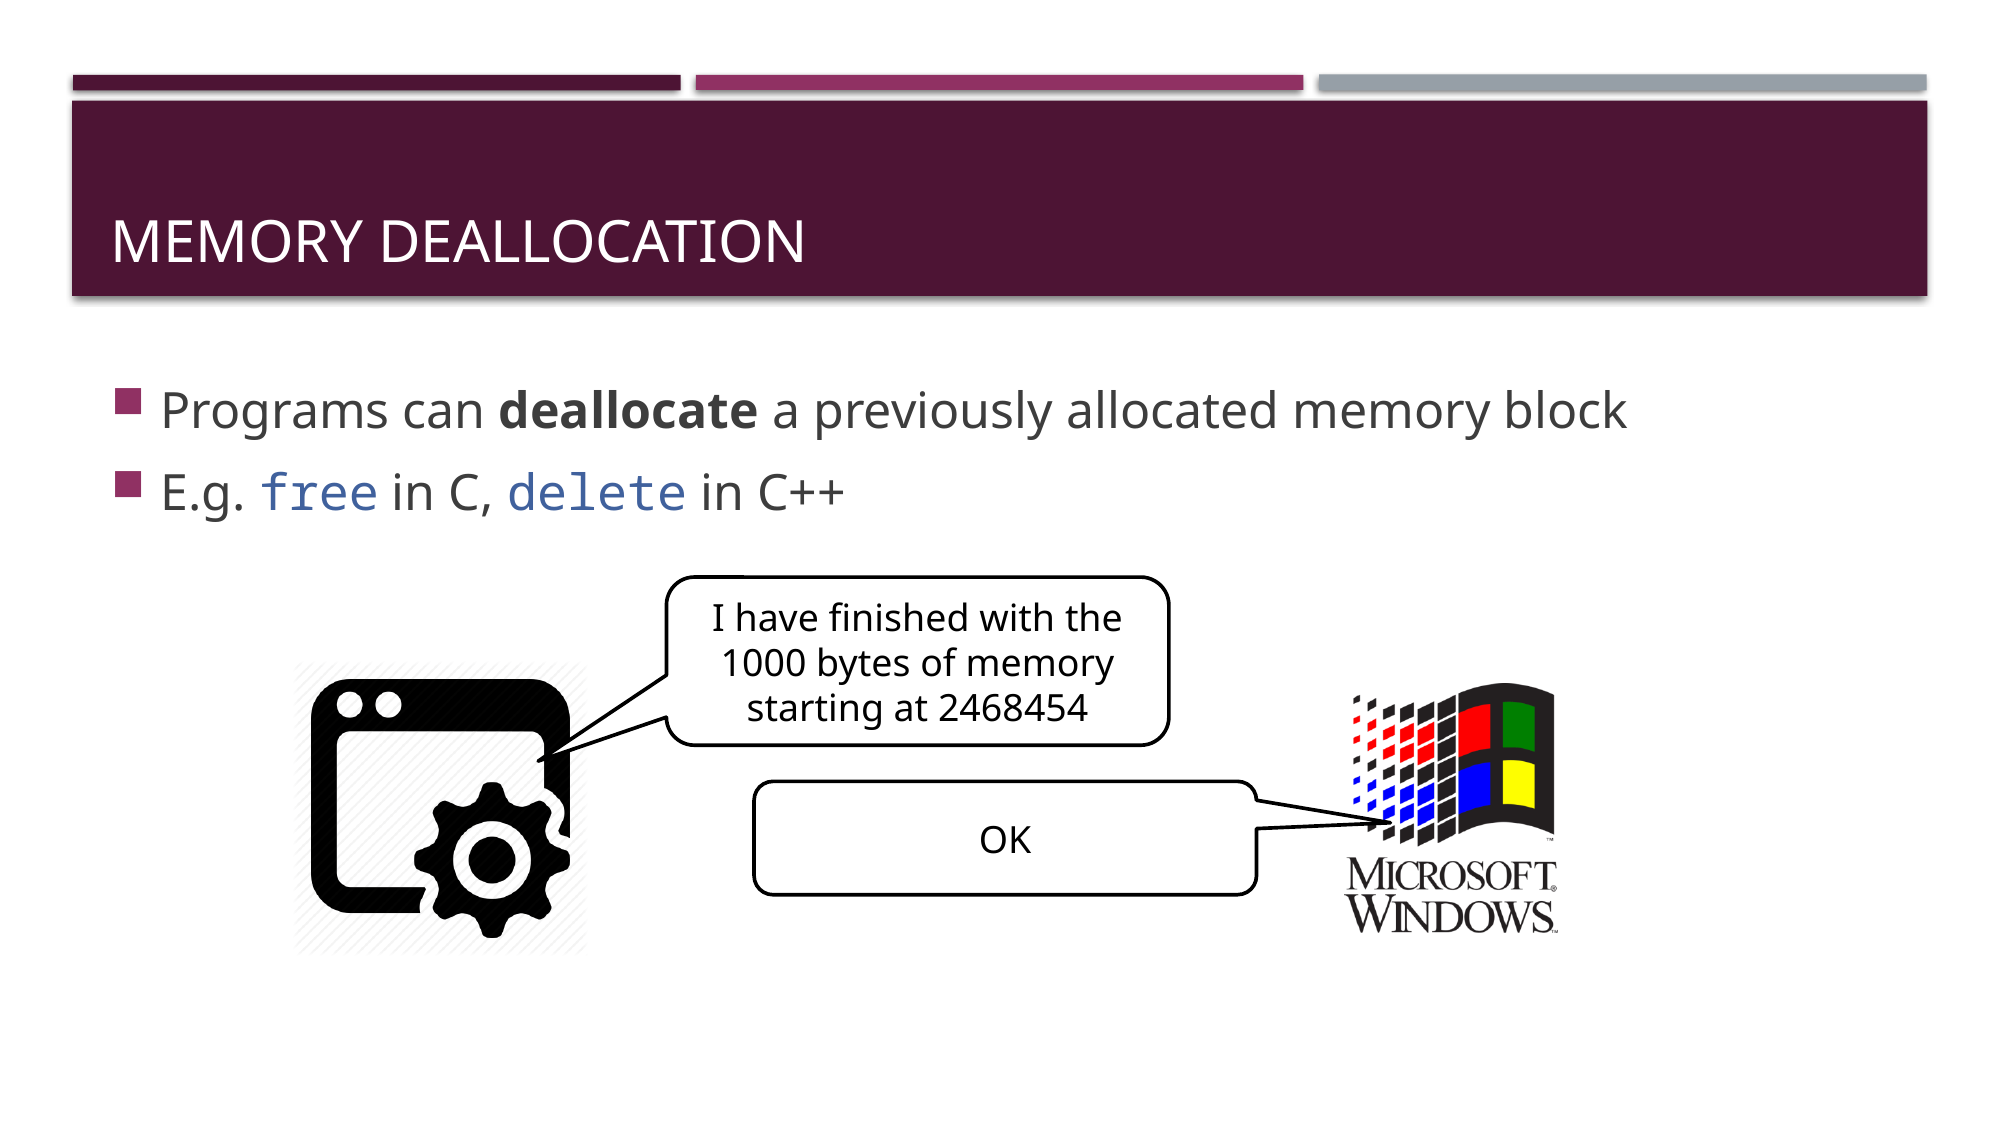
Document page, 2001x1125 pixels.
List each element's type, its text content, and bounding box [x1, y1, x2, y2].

text_box I have finished with the 1000 bytes of memory starting at 2468454 [593, 575, 1171, 748]
text_box OK [752, 779, 1337, 897]
picture [292, 660, 589, 956]
picture [1343, 682, 1559, 934]
list Programs can deallocate a previously allocated memory block E.g. free in C, delete in C++ [95, 357, 1905, 541]
title Memory deallocation [95, 115, 1905, 282]
